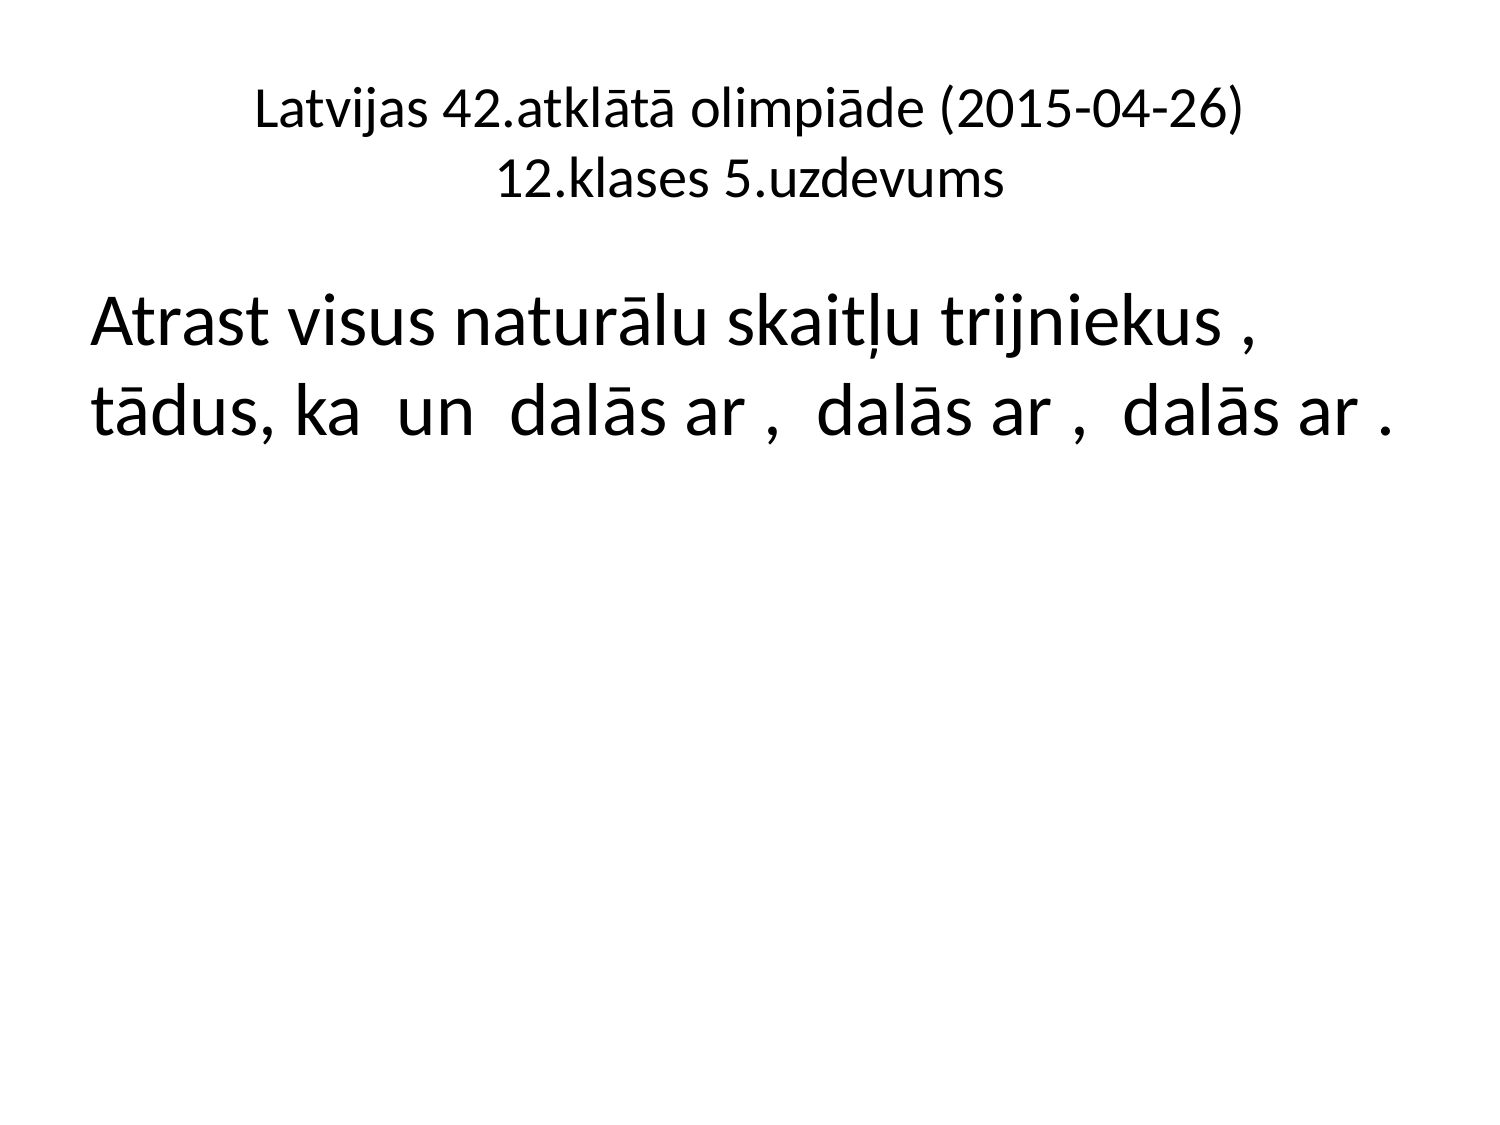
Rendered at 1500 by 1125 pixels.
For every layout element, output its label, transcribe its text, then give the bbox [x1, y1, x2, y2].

title Latvijas 42.atklātā olimpiāde (2015-04-26) 12.klases 5.uzdevums [75, 45, 1425, 233]
